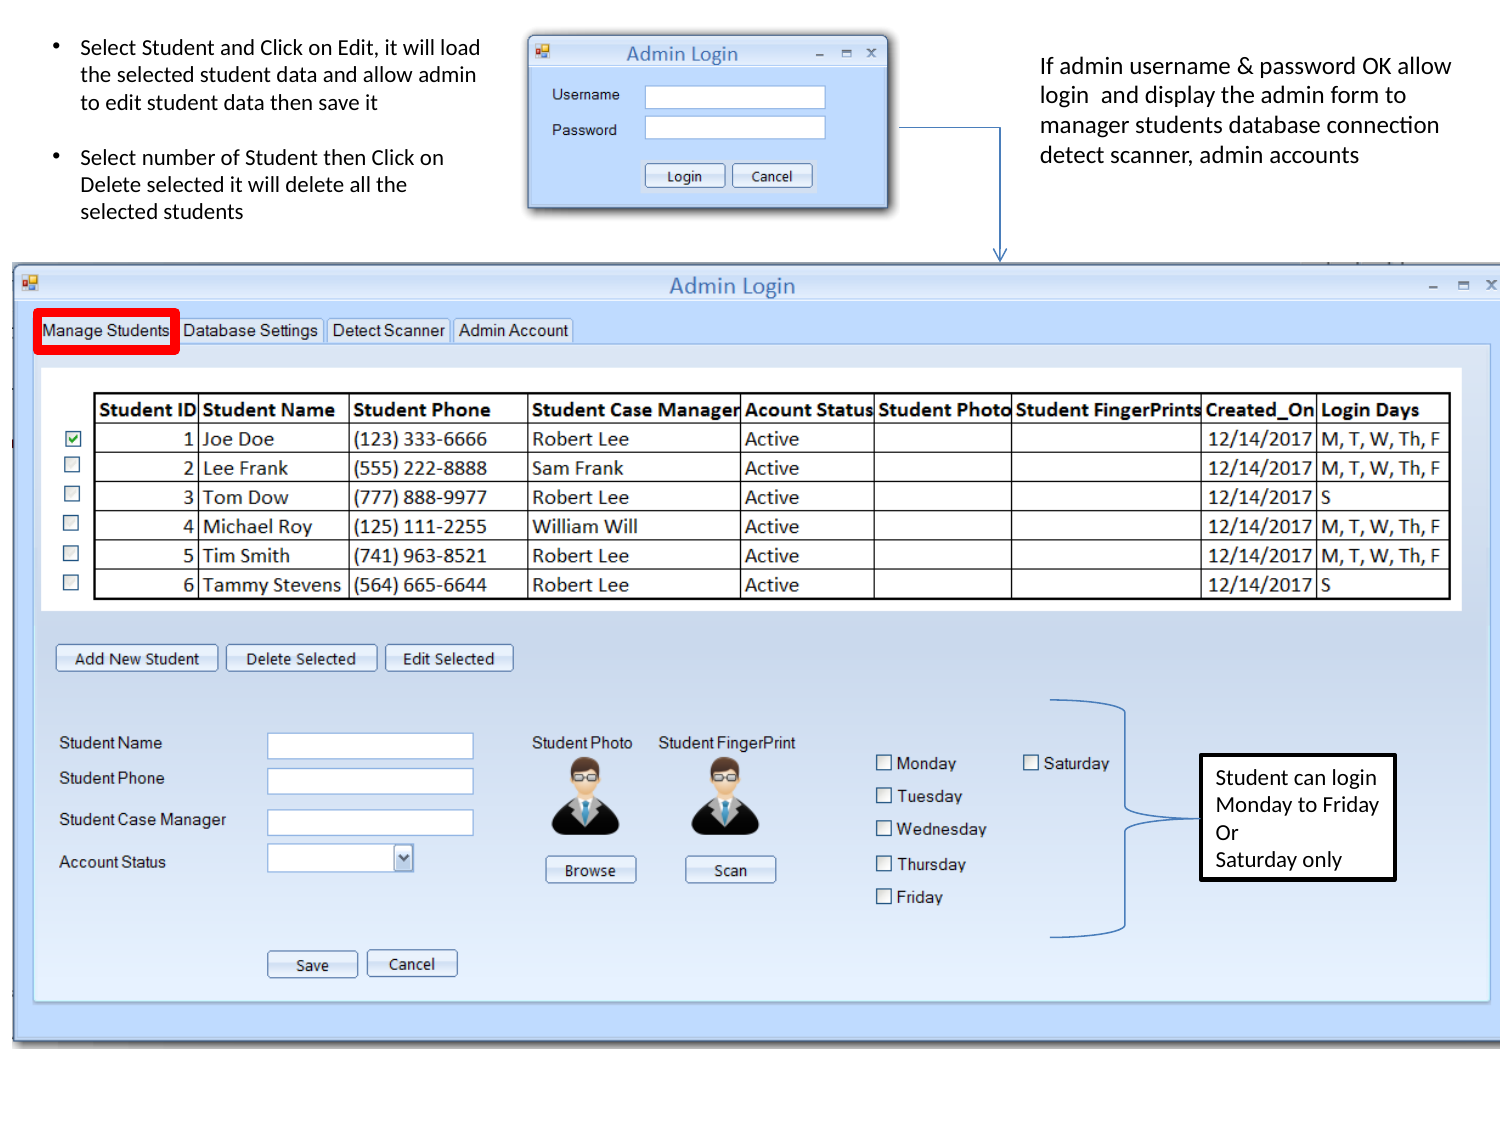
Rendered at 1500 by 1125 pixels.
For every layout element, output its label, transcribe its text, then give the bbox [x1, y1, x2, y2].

text_box If admin username & password OK allow login and display the admin form to manager students database connection detect scanner, admin accounts [1024, 41, 1488, 177]
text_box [932, 127, 1001, 263]
picture [12, 262, 1500, 1049]
text_box Select Student and Click on Edit, it will load the selected student data and allow admin to edit student data then save it Select number of Student then Click on Delete selected it will delete all the selected students [37, 24, 500, 232]
picture [520, 24, 900, 231]
